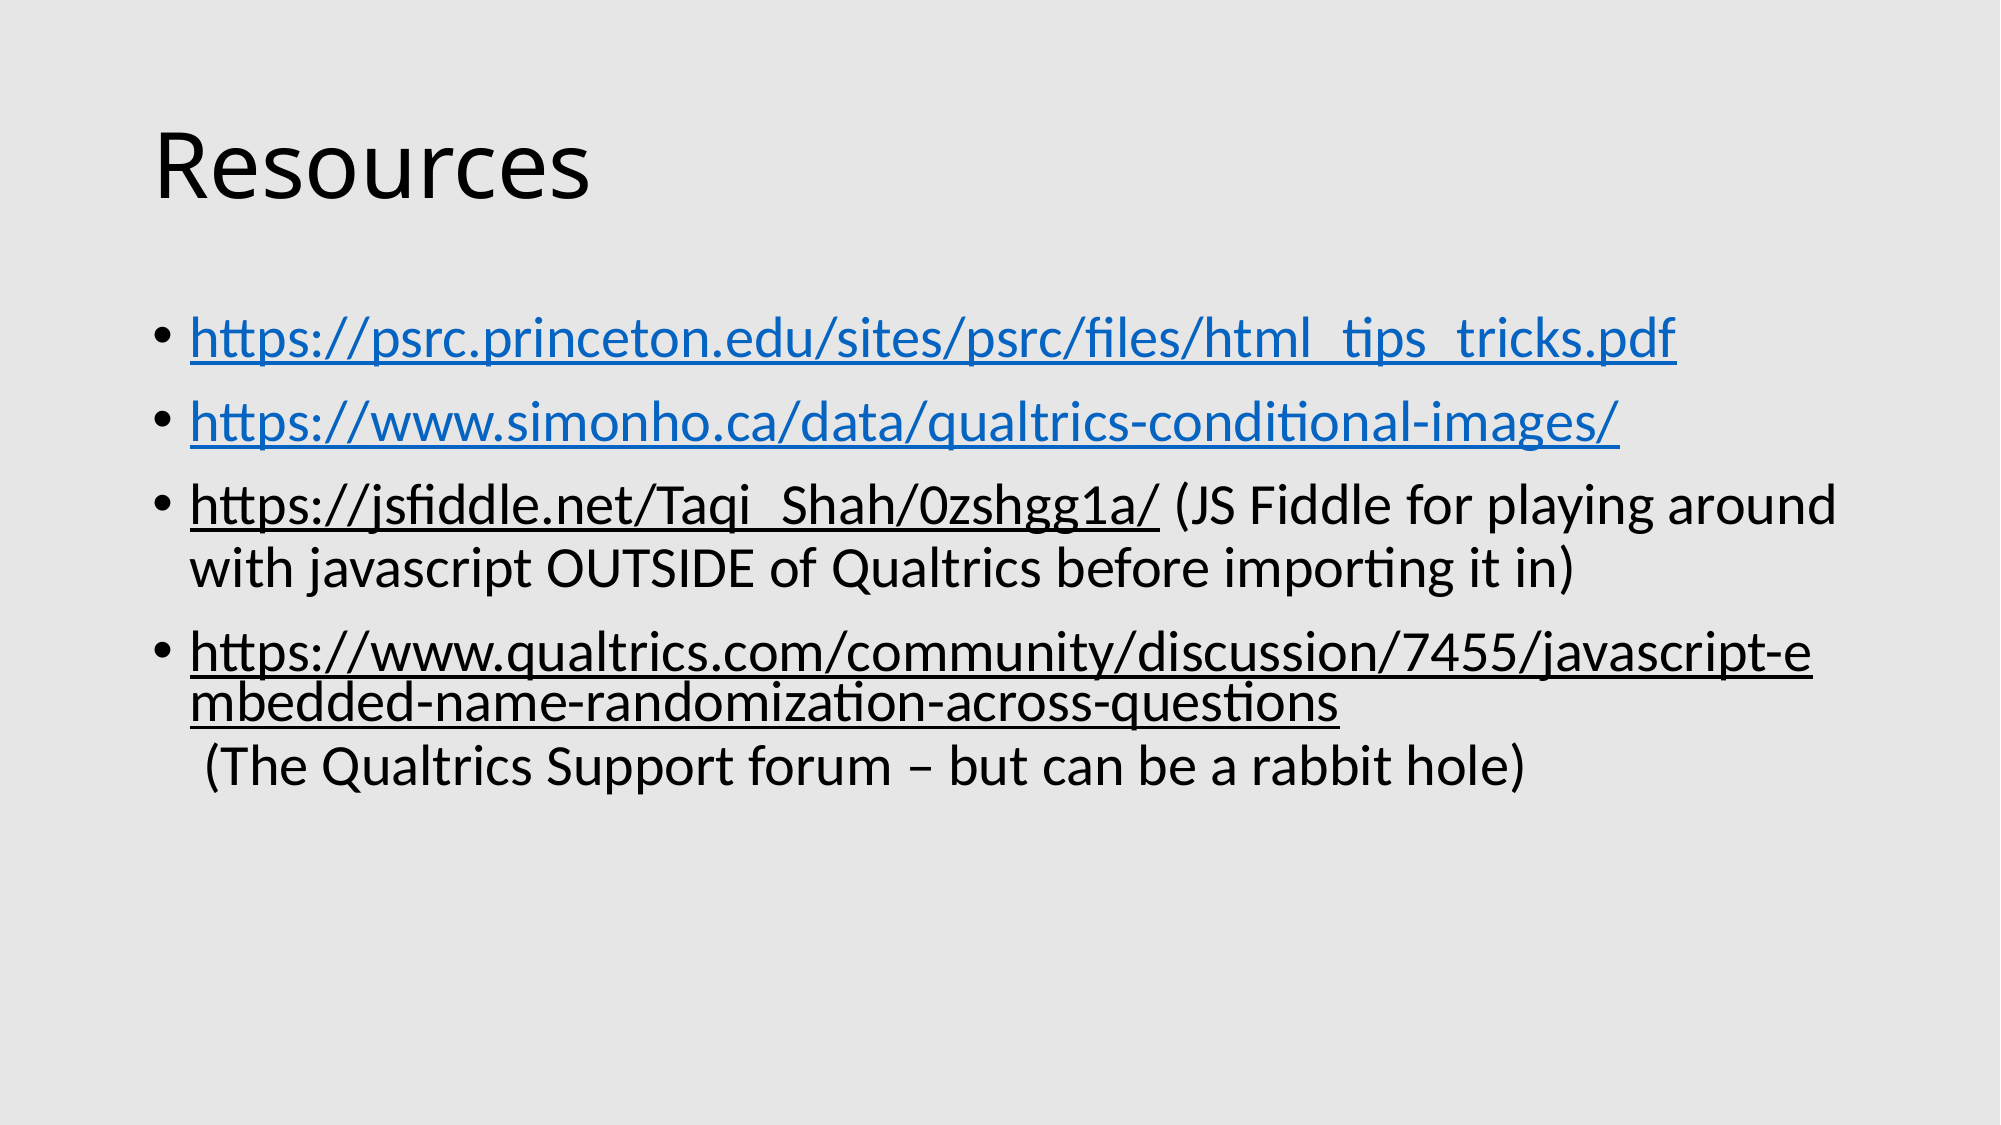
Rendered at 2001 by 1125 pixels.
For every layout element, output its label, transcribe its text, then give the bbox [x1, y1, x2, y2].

list https://psrc.princeton.edu/sites/psrc/files/html_tips_tricks.pdf https://www.simonho.ca/data/qualtrics-conditional-images/ https://jsfiddle.net/Taqi_Shah/0zshgg1a/ (JS Fiddle for playing around with javascript OUTSIDE of Qualtrics before importing it in) https://www.qualtrics.com/community/discussion/7455/javascript-embedded-name-randomization-across-questions (The Qualtrics Support forum – but can be a rabbit hole) [137, 299, 1863, 1014]
title Resources [137, 59, 1863, 278]
